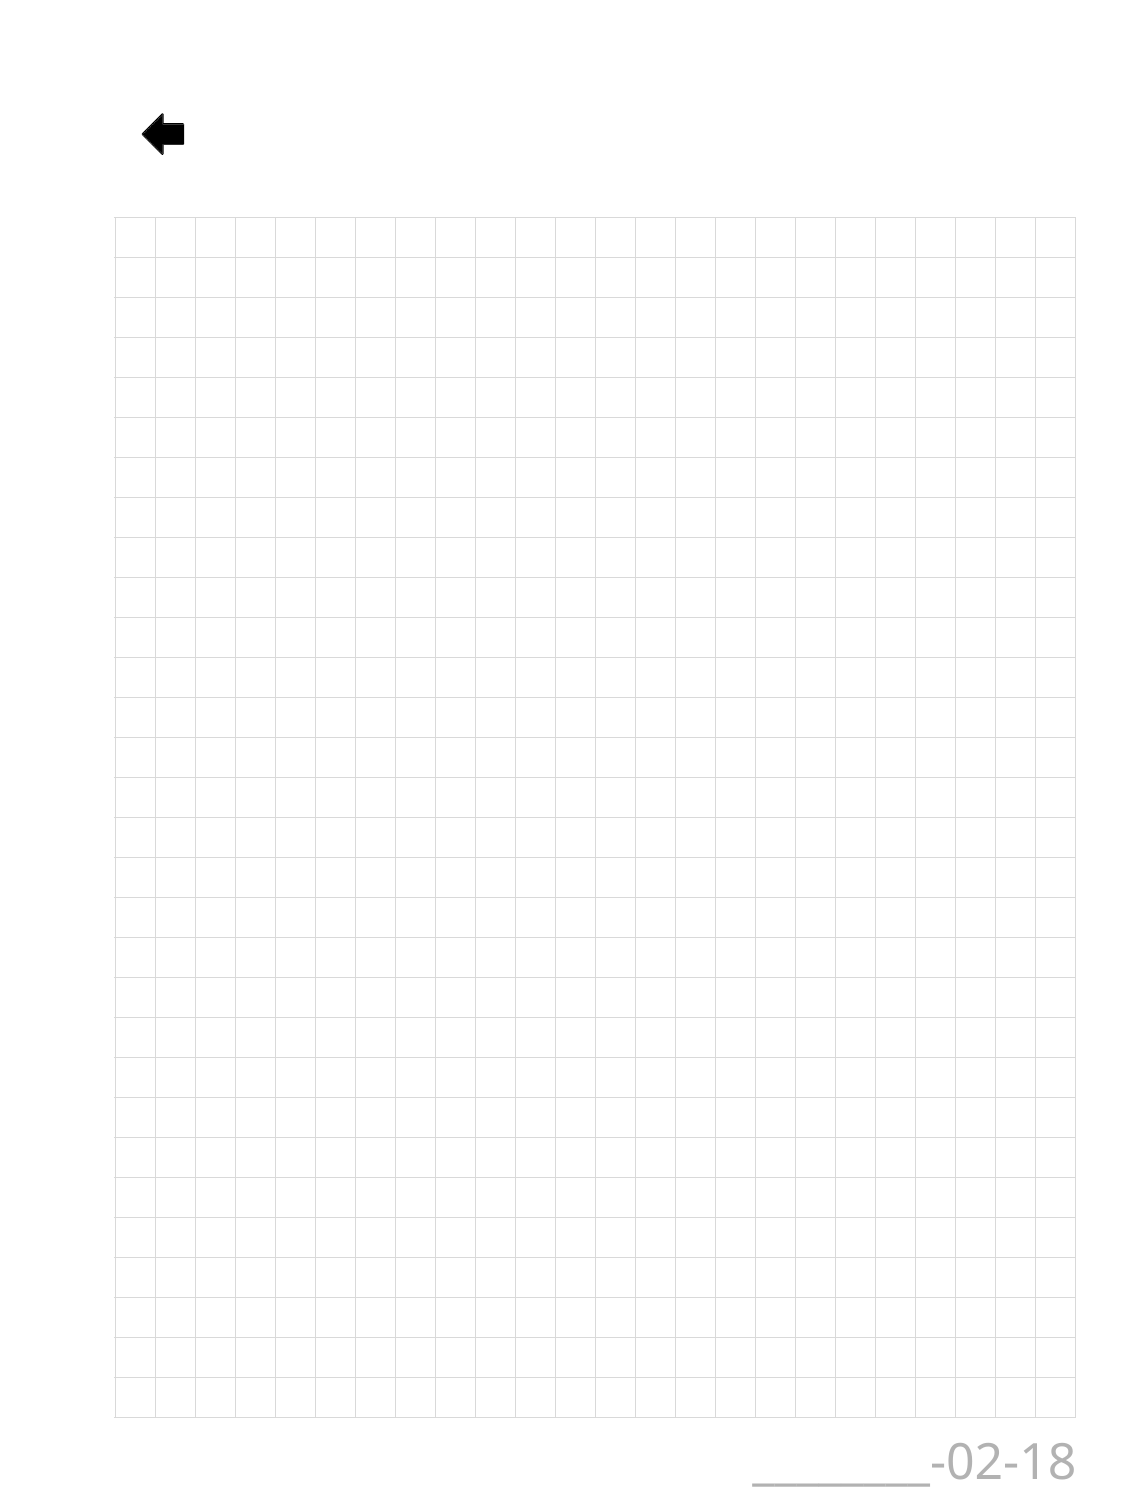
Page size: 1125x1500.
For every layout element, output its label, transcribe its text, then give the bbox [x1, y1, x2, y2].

picture [142, 114, 184, 155]
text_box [113, 113, 1077, 1418]
slide_number ________-02-18 [537, 1430, 1077, 1491]
